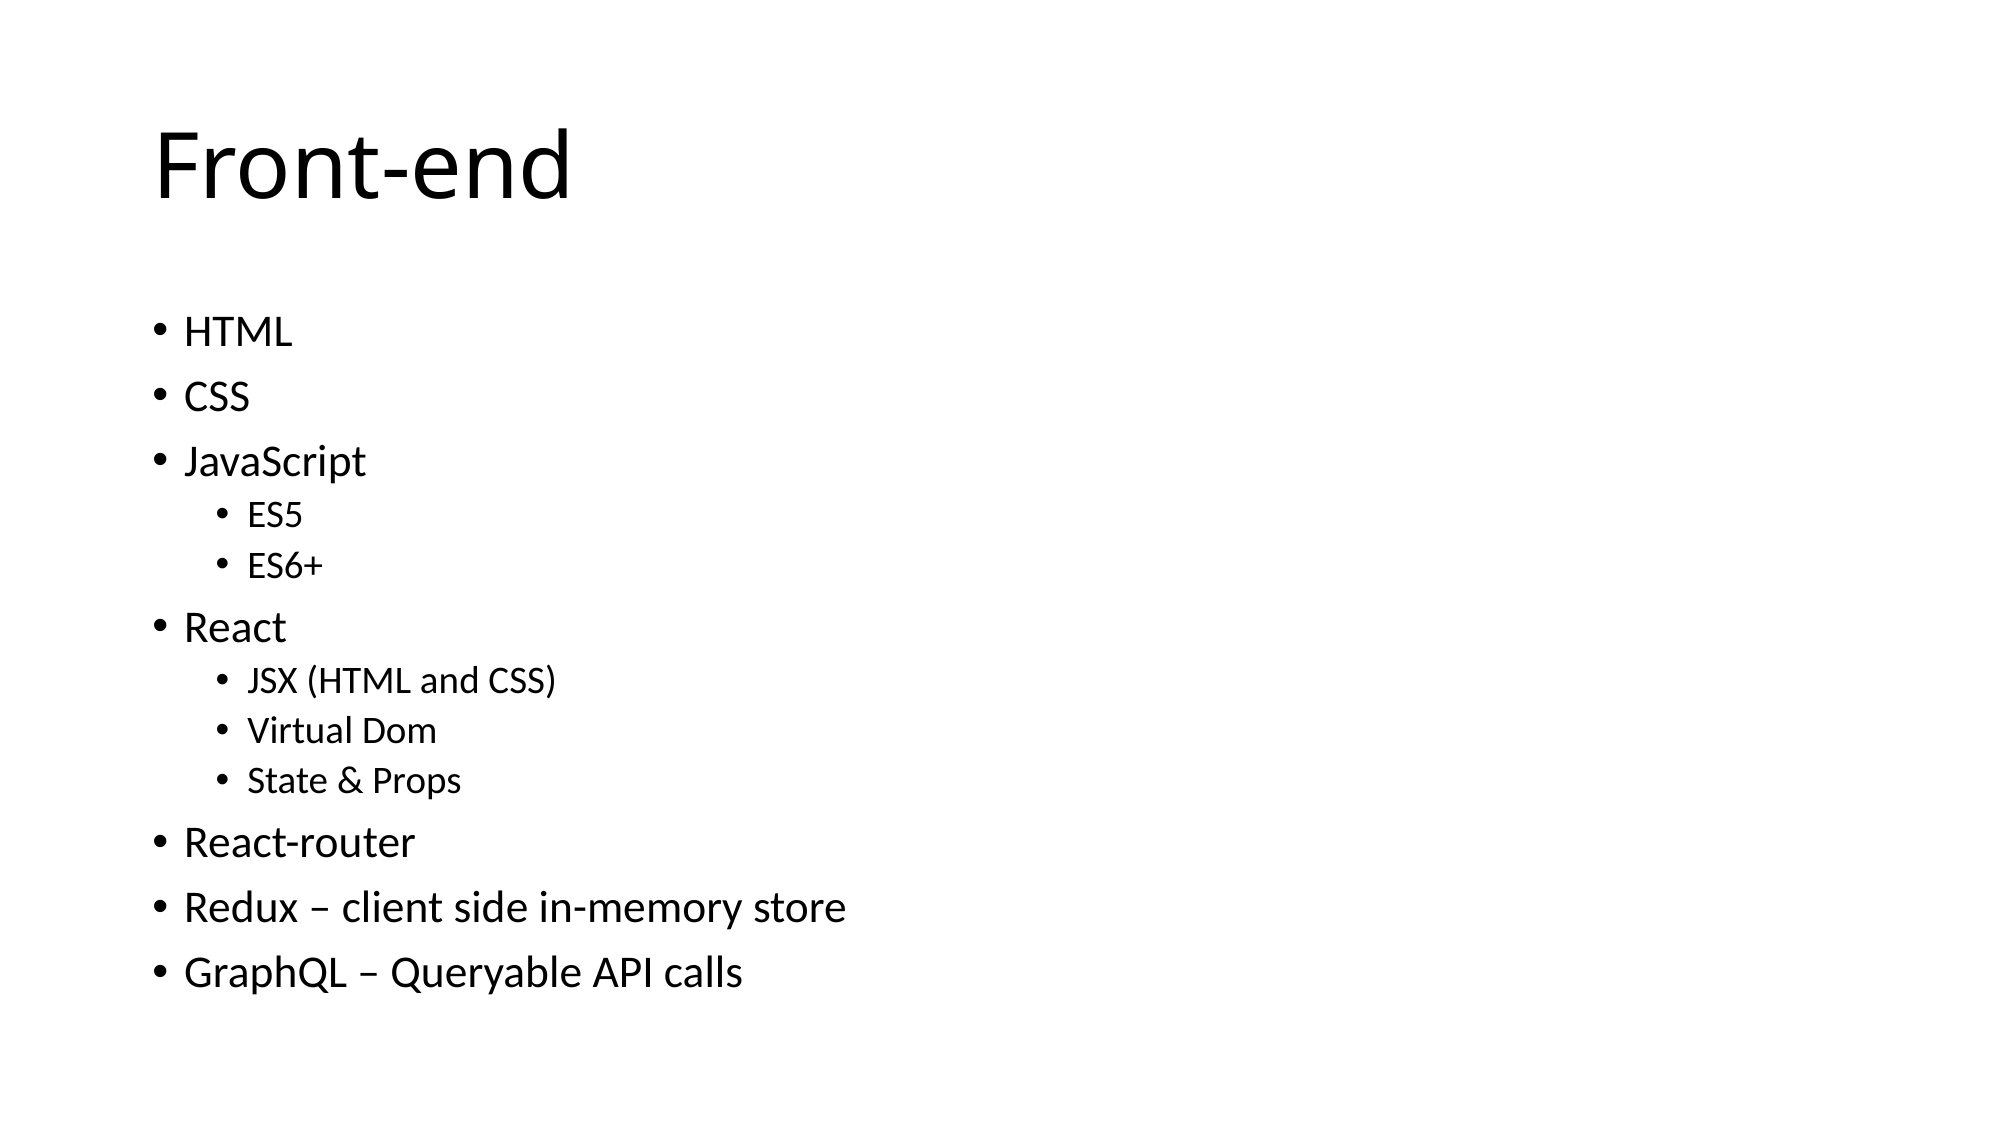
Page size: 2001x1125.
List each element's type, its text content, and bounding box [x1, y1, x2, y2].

title Front-end [137, 59, 1863, 278]
list HTML CSS JavaScript ES5 ES6+ React JSX (HTML and CSS) Virtual Dom State & Props React-router Redux – client side in-memory store GraphQL – Queryable API calls [137, 299, 1863, 1014]
